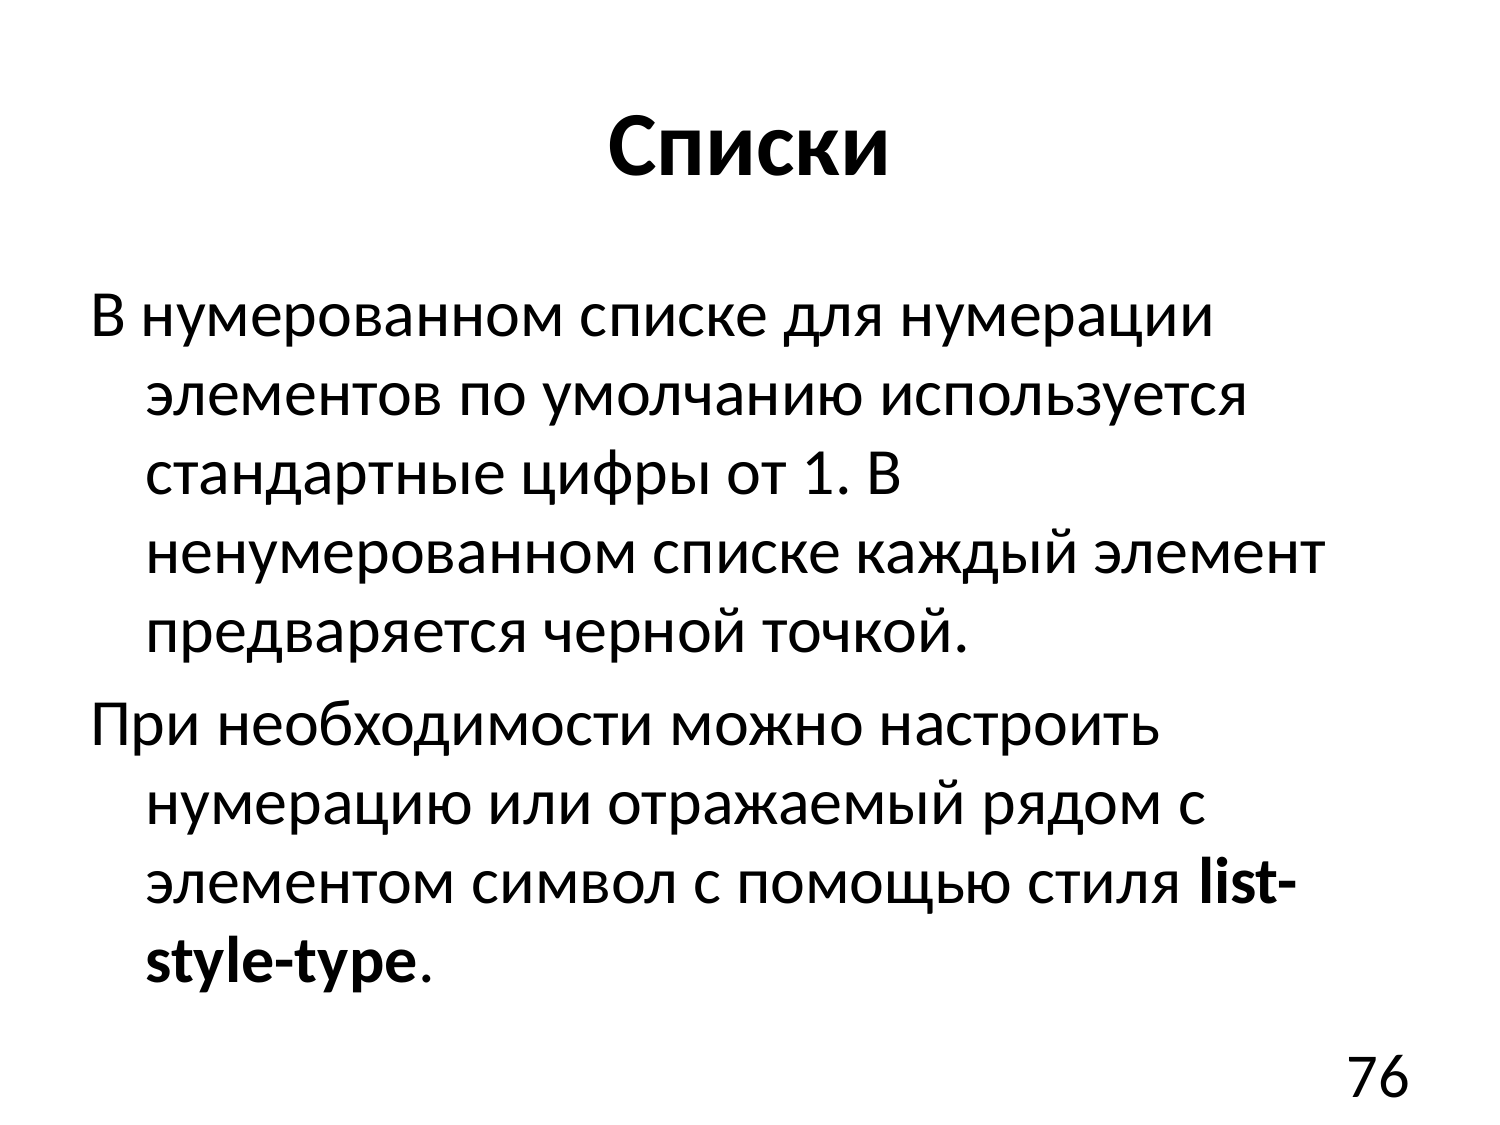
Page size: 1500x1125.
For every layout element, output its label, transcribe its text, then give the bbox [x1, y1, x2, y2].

title Списки [75, 45, 1425, 233]
list В нумерованном списке для нумерации элементов по умолчанию используется стандартные цифры от 1. В ненумерованном списке каждый элемент предваряется черной точкой. При необходимости можно настроить нумерацию или отражаемый рядом с элементом символ с помощью стиля list-style-type. [75, 262, 1425, 1005]
slide_number 76 [1074, 1042, 1425, 1103]
